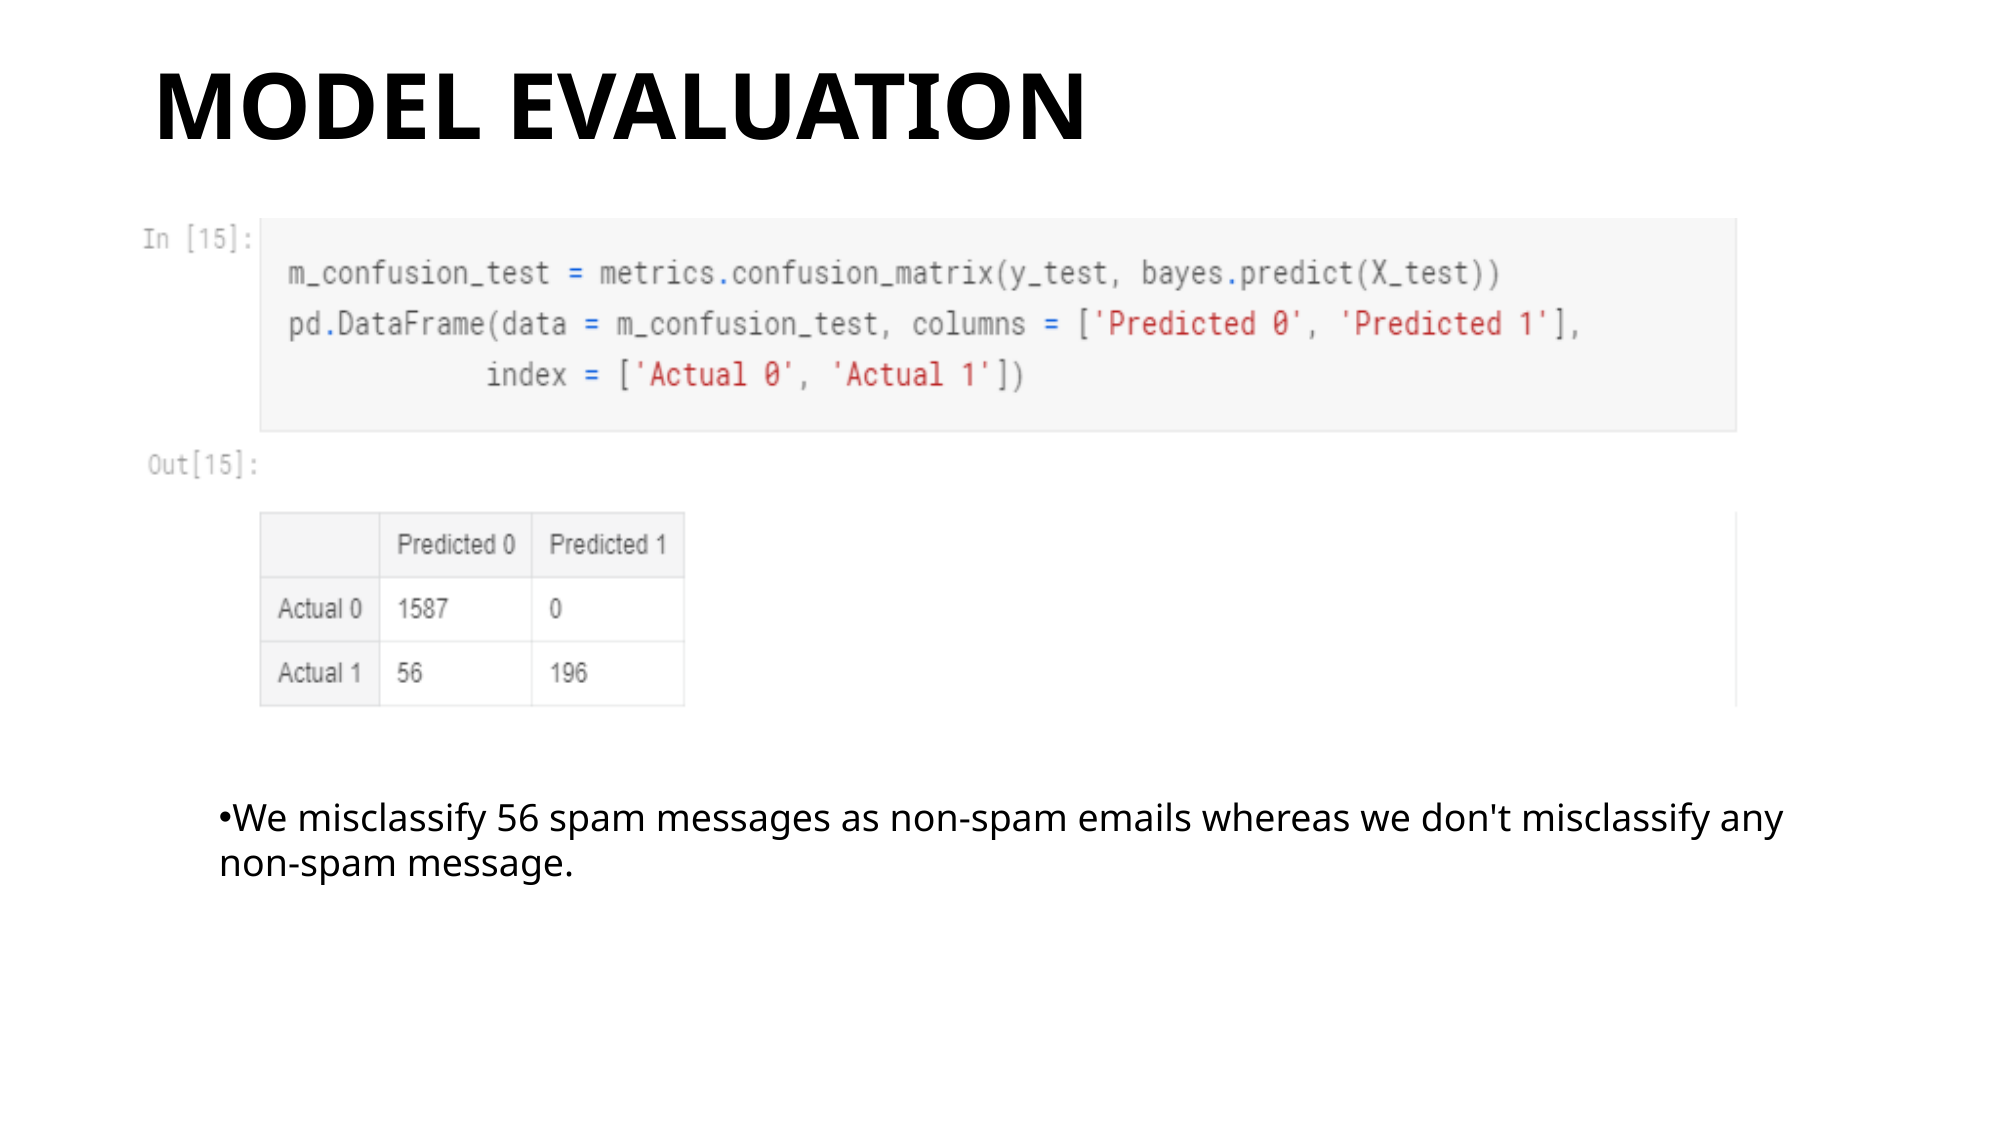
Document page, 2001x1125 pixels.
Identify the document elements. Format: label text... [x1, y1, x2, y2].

title MODEL EVALUATION [137, 20, 1863, 200]
text_box We misclassify 56 spam messages as non-spam emails whereas we don't misclassify any non-spam message. [204, 786, 1815, 982]
picture [137, 218, 1800, 787]
